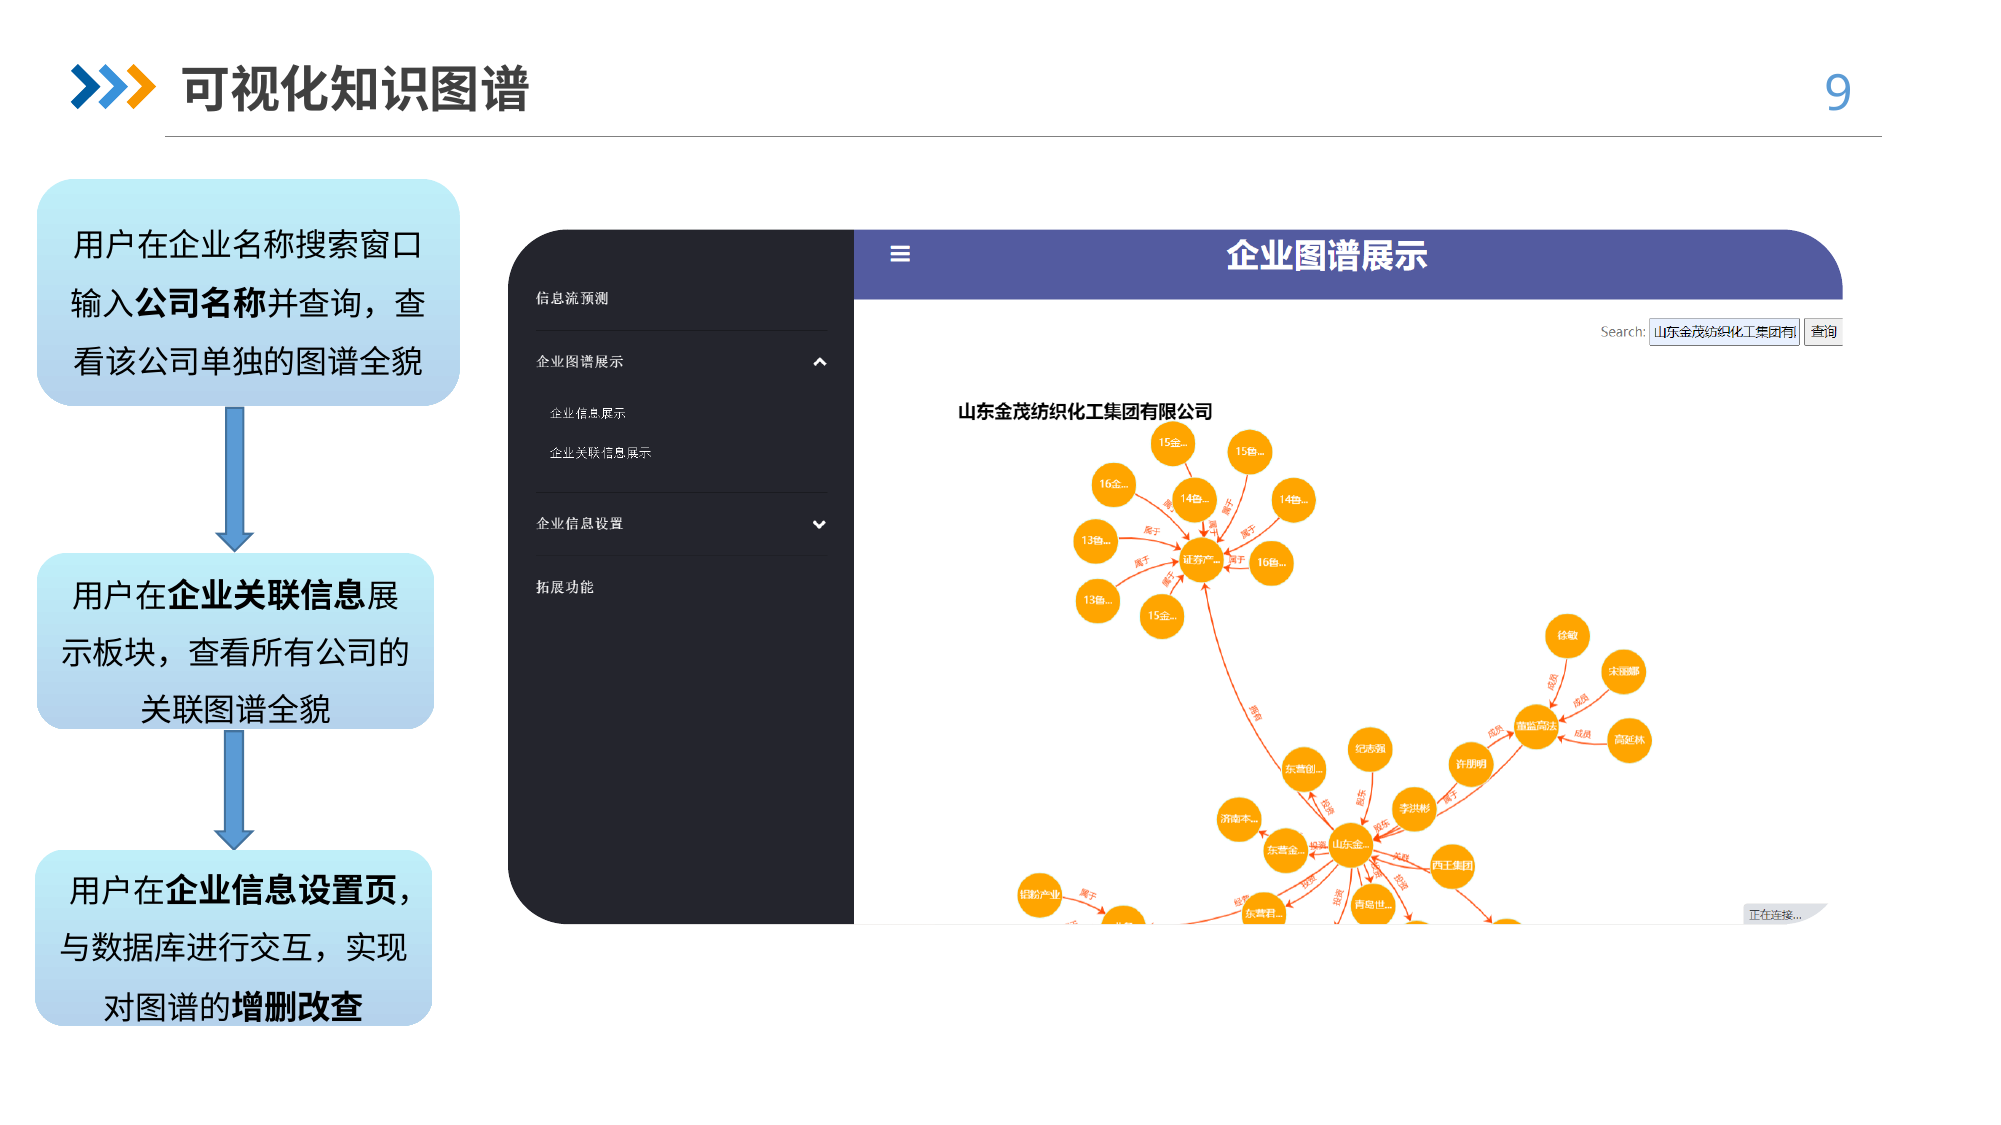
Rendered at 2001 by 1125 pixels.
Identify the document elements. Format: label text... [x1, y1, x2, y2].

text_box [214, 406, 255, 551]
text_box 可视化知识图谱 [165, 50, 964, 125]
text_box [213, 730, 255, 848]
text_box 用户在企业关联信息展示板块，查看所有公司的关联图谱全貌 [35, 551, 436, 731]
text_box 用户在企业信息设置页，与数据库进行交互，实现对图谱的增删改查 [34, 848, 434, 1027]
picture [507, 229, 1843, 925]
text_box 用户在企业名称搜索窗口输入公司名称并查询，查看该公司单独的图谱全貌 [35, 177, 461, 407]
